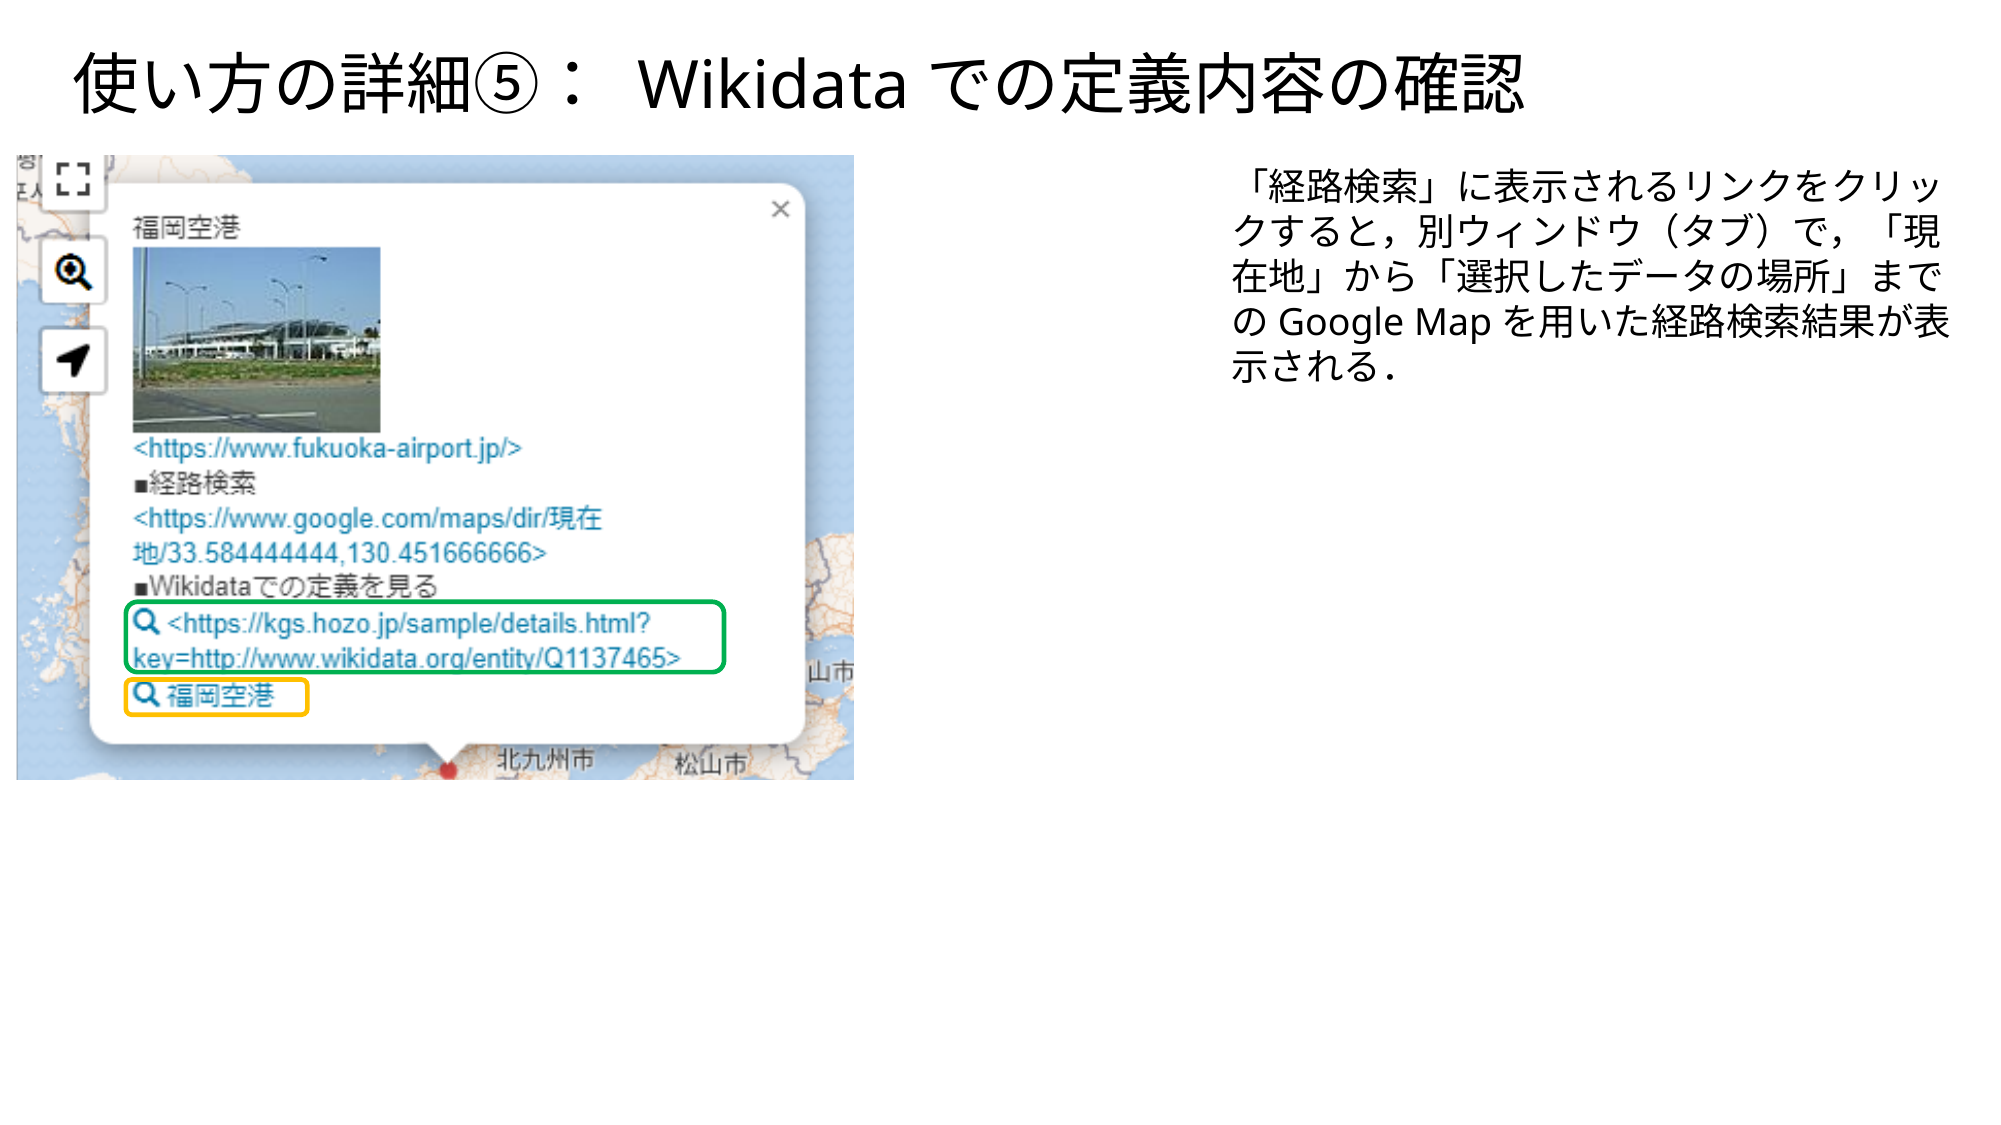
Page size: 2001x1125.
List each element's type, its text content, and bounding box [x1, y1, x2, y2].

title 使い方の詳細⑤： Wikidataでの定義内容の確認 [57, 39, 1850, 136]
text_box 「経路検索」に表示されるリンクをクリックすると，別ウィンドウ（タブ）で，「現在地」から「選択したデータの場所」までのGoogle Mapを用いた経路検索結果が表示される． [1216, 155, 1984, 396]
picture [16, 155, 854, 780]
